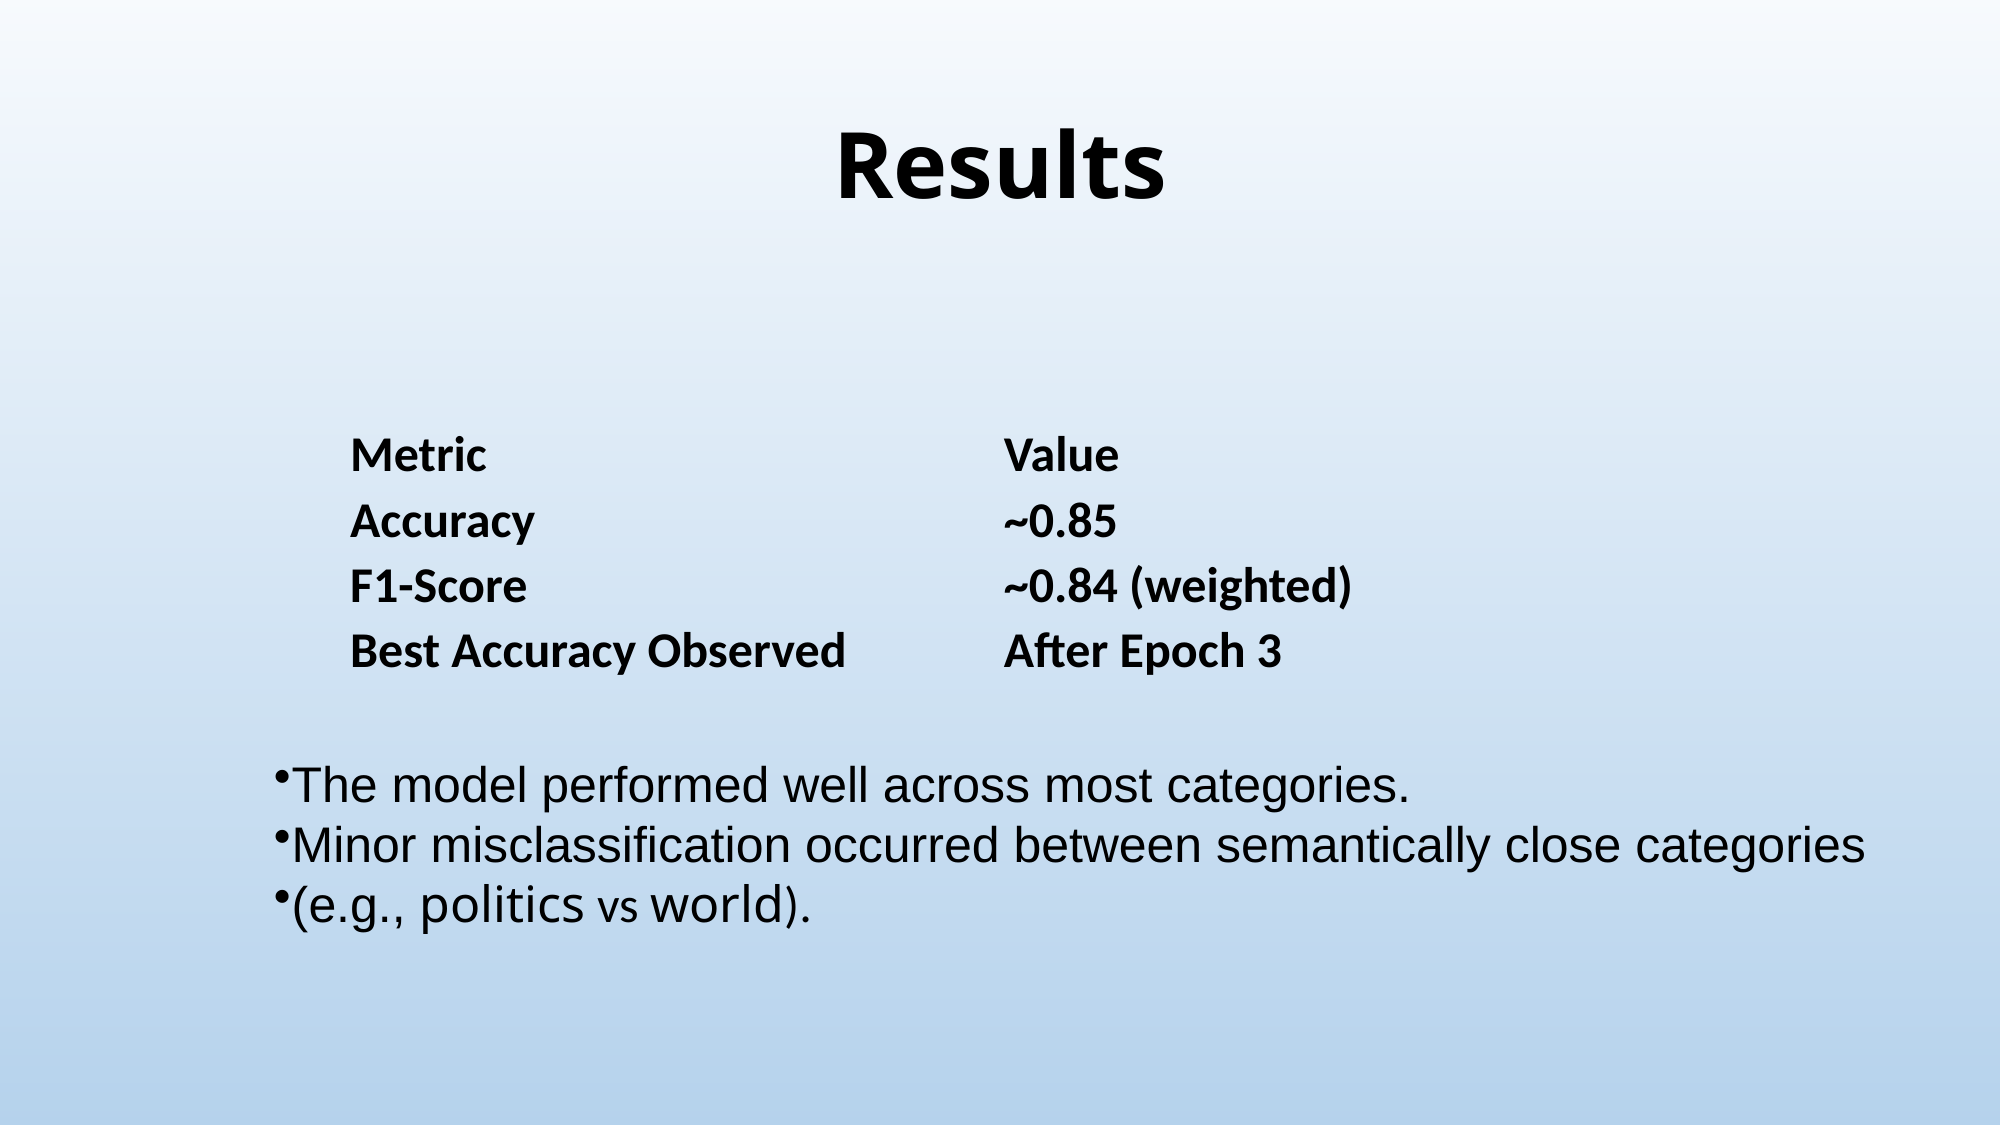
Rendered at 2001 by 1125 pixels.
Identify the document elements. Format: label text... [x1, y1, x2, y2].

title Results [137, 59, 1863, 278]
table_header Metric [335, 427, 989, 492]
table_cell ~0.84 (weighted) [989, 557, 1643, 622]
table_cell Best Accuracy Observed [335, 622, 989, 687]
table_cell Accuracy [335, 492, 989, 557]
table_cell After Epoch 3 [989, 622, 1643, 687]
table_header Value [989, 427, 1643, 492]
table_cell ~0.85 [989, 492, 1643, 557]
text_box The model performed well across most categories. Minor misclassification occurred between semantically close categories (e.g., politics vs world). [258, 745, 1896, 941]
table_cell F1-Score [335, 557, 989, 622]
